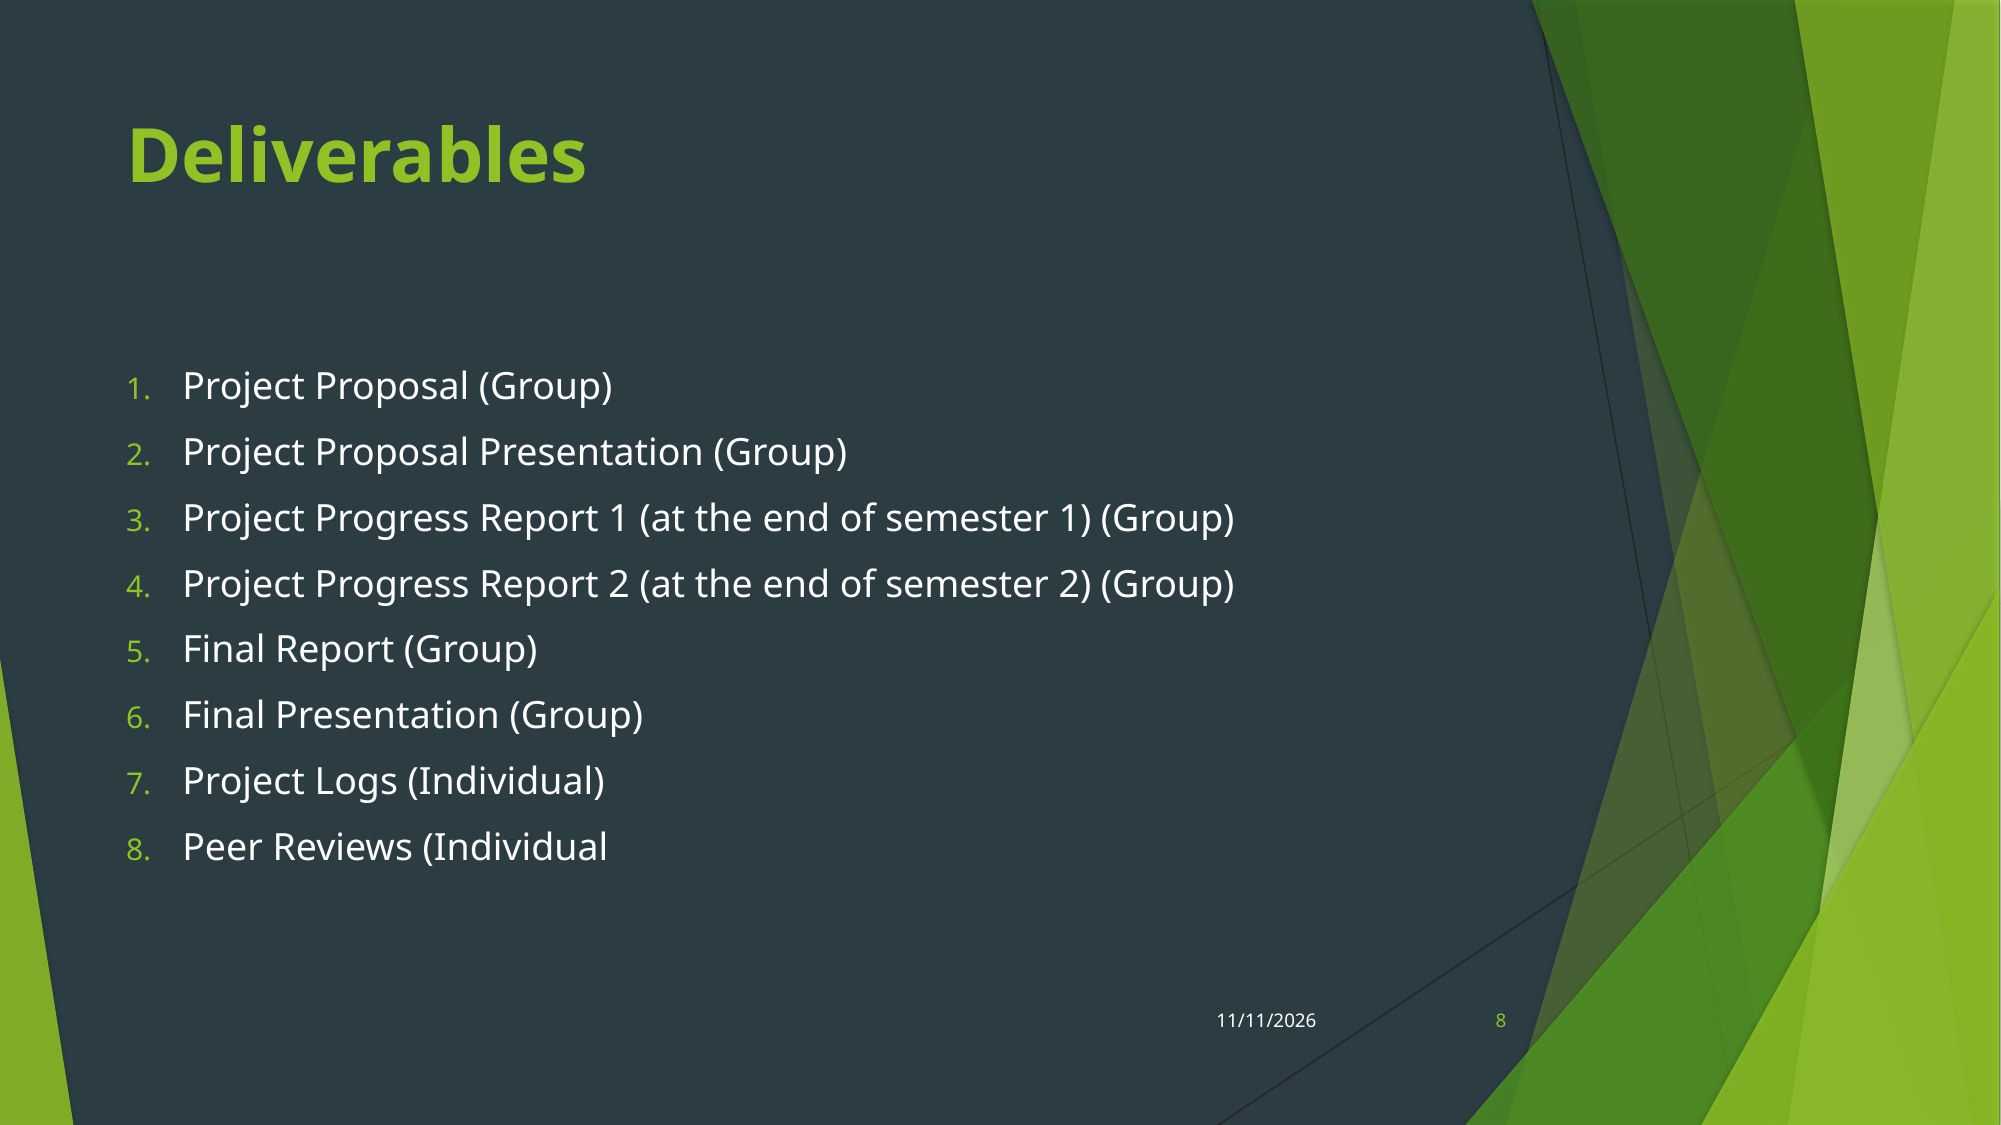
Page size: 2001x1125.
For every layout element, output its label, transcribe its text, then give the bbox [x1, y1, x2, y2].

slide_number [1181, 991, 1332, 1051]
title Deliverables [111, 99, 1522, 317]
list Project Proposal (Group) Project Proposal Presentation (Group) Project Progress Report 1 (at the end of semester 1) (Group) Project Progress Report 2 (at the end of semester 2) (Group) Final Report (Group) Final Presentation (Group) Project Logs (Individual) Peer Reviews (Individual [111, 354, 1522, 992]
slide_number 8 [1409, 991, 1522, 1051]
